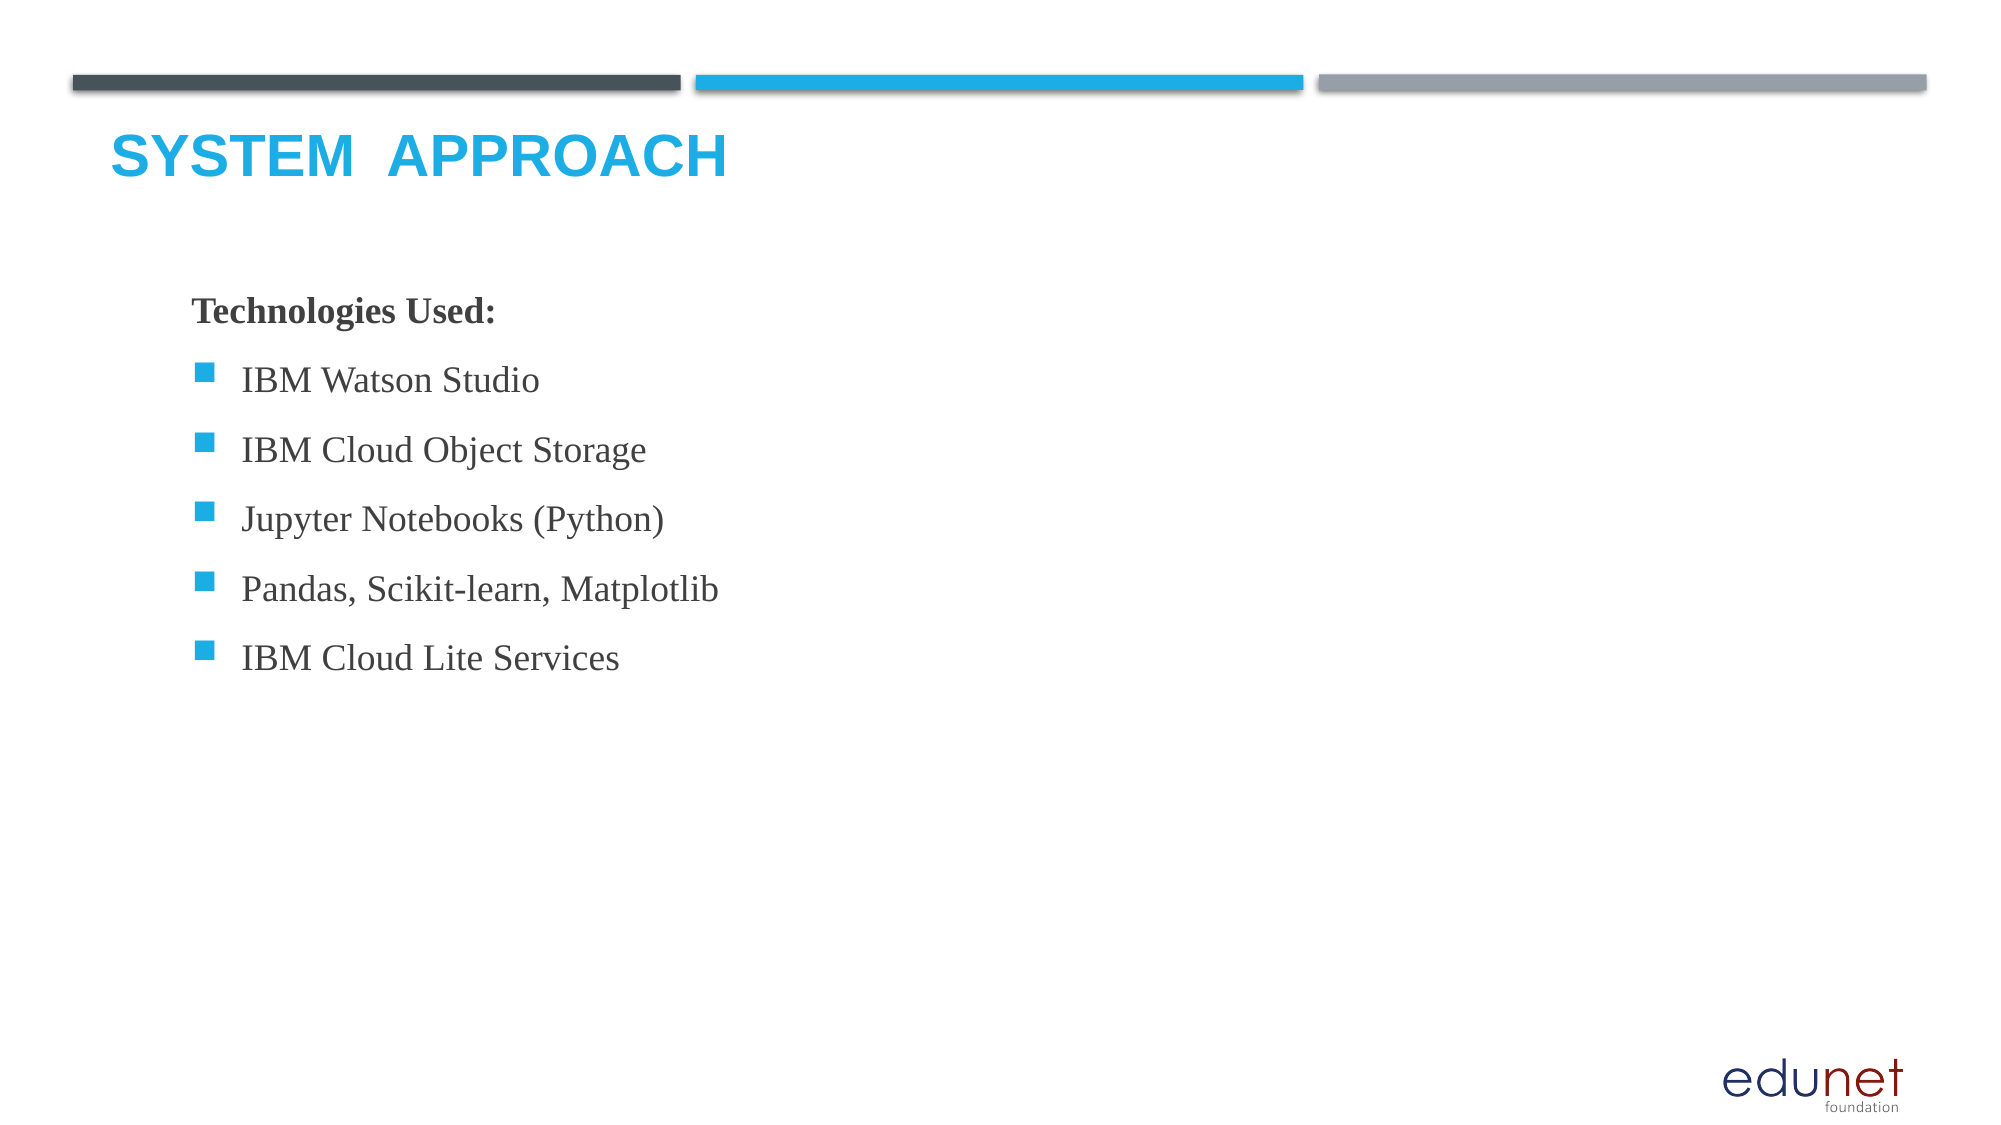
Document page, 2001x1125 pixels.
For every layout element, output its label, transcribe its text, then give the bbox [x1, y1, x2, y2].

picture [1719, 1056, 1905, 1116]
title System Approach [95, 108, 1905, 196]
list Technologies Used: IBM Watson Studio IBM Cloud Object Storage Jupyter Notebooks (Python) Pandas, Scikit-learn, Matplotlib IBM Cloud Lite Services [176, 216, 891, 744]
